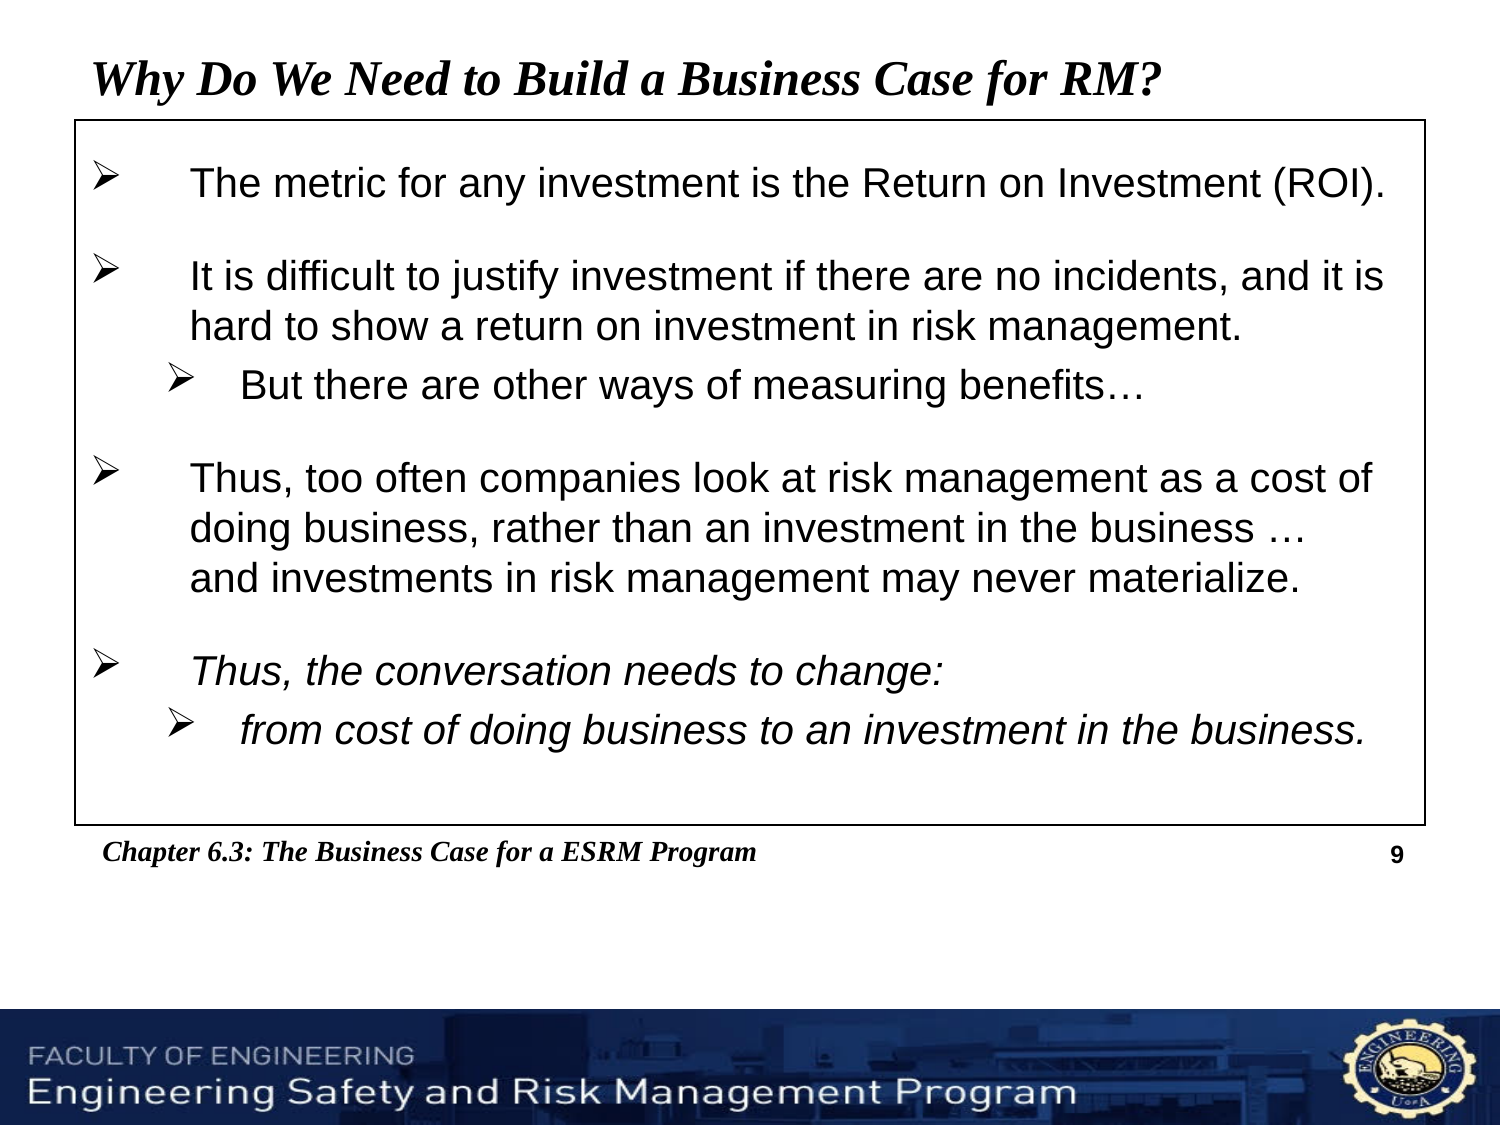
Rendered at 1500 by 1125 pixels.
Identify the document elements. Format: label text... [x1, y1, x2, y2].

text_box 9 [1269, 831, 1420, 869]
text_box The metric for any investment is the Return on Investment (ROI). It is difficult to justify investment if there are no incidents, and it is hard to show a return on investment in risk management. But there are other ways of measuring benefits… Thus, too often companies look at risk management as a cost of doing business, rather than an investment in the business … and investments in risk management may never materialize. Thus, the conversation needs to change: from cost of doing business to an investment in the business. [74, 120, 1425, 825]
text_box Why Do We Need to Build a Business Case for RM? [74, 29, 1425, 120]
picture [0, 1008, 1500, 1125]
text_box Chapter 6.3: The Business Case for a ESRM Program [87, 812, 913, 888]
